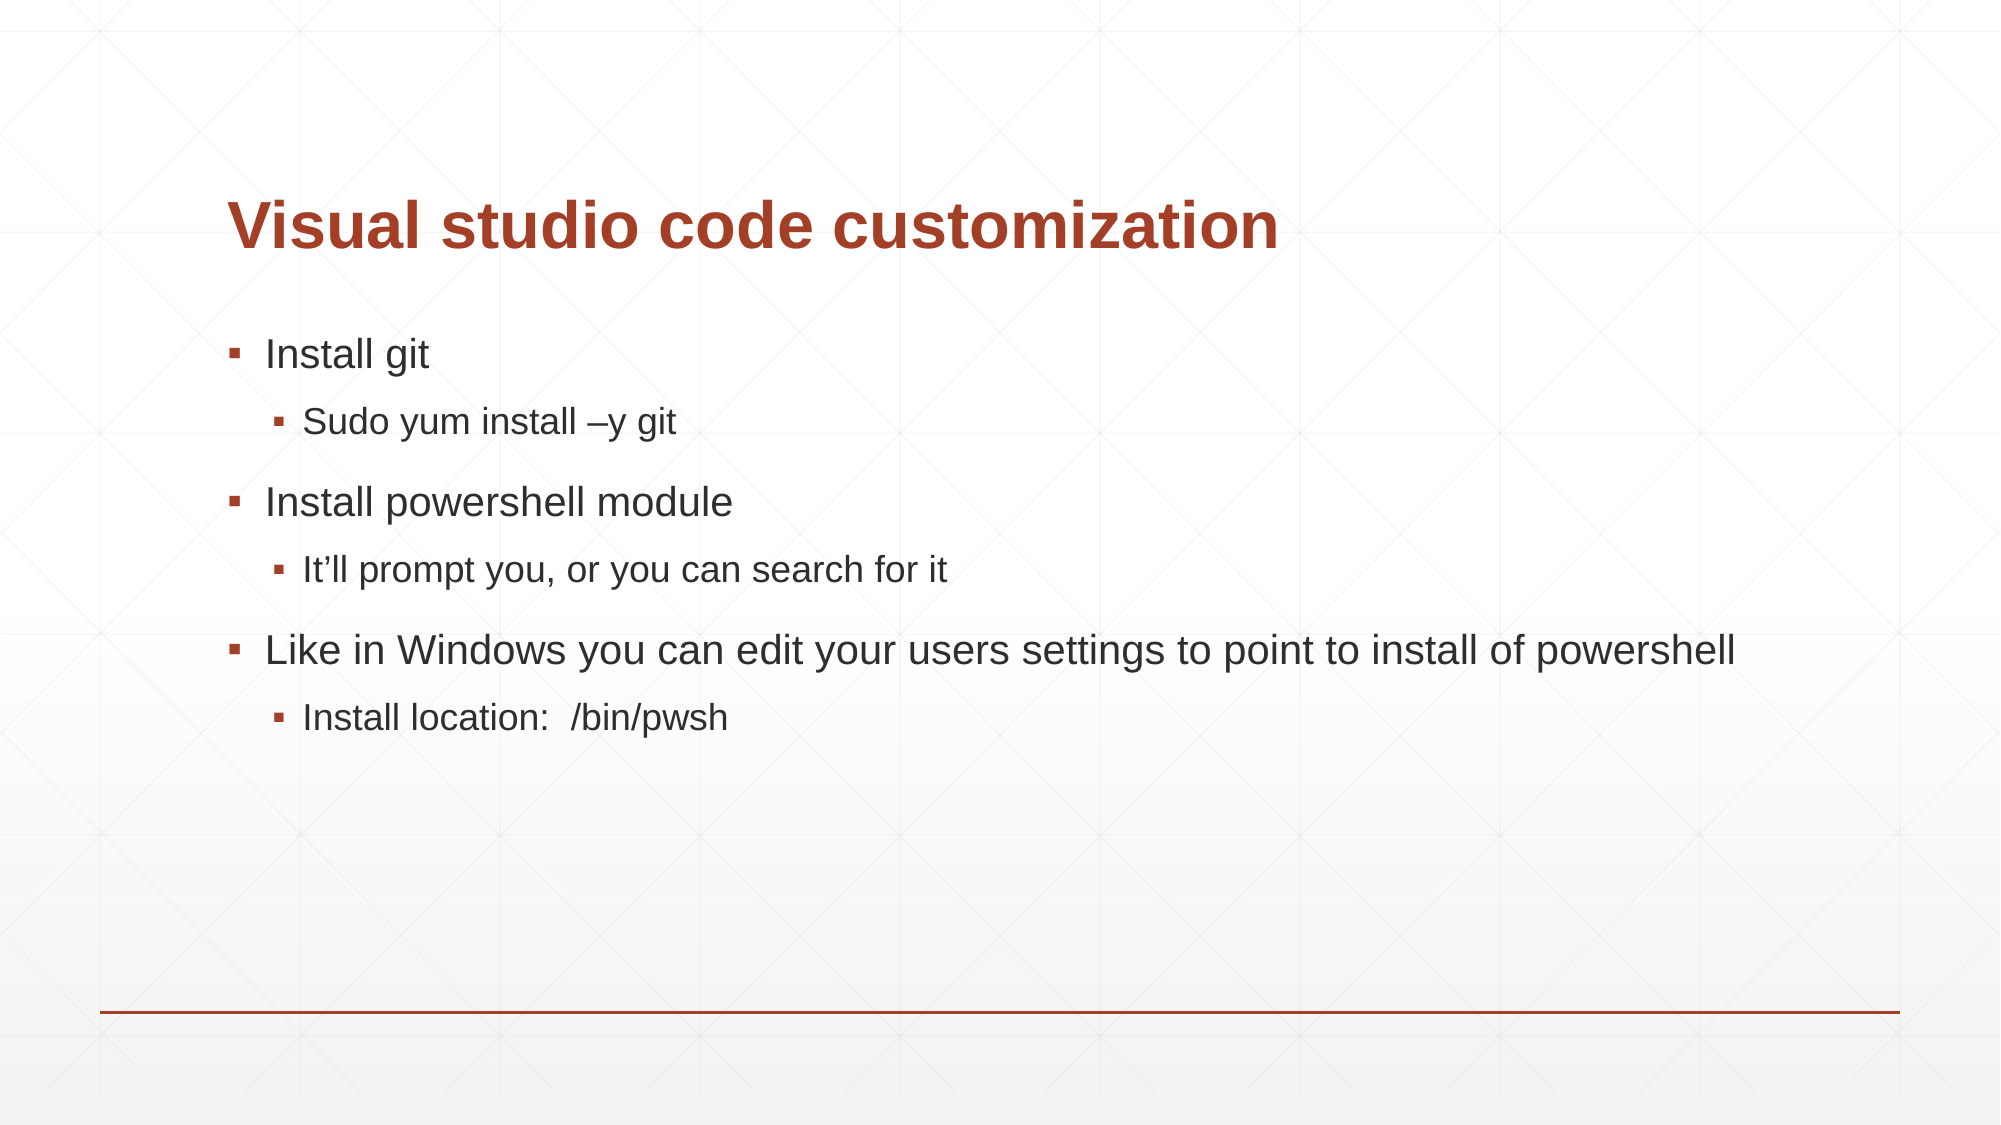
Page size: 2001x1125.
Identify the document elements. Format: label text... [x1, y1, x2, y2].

list Install git Sudo yum install –y git Install powershell module It’ll prompt you, or you can search for it Like in Windows you can edit your users settings to point to install of powershell Install location: /bin/pwsh [212, 324, 1788, 950]
title Visual studio code customization [212, 82, 1788, 271]
